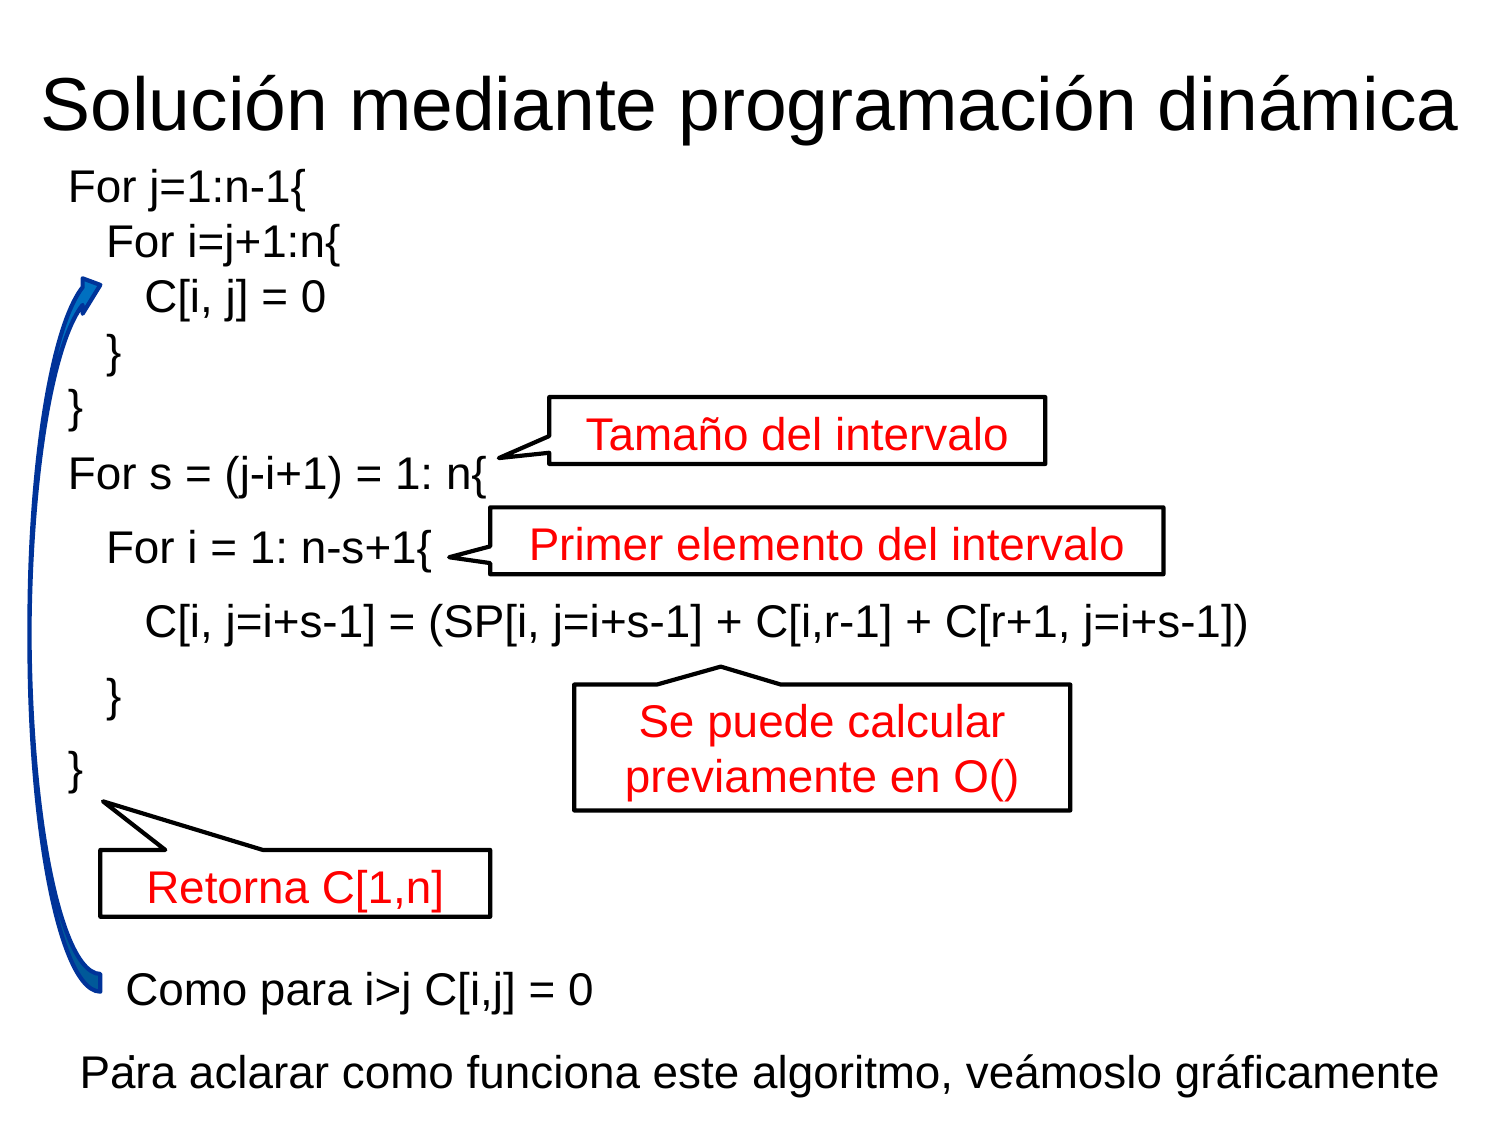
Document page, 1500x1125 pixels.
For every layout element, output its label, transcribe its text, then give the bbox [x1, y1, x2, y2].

text_box Como para i>j C[i,j] = 0 . [110, 952, 632, 1024]
text_box [27, 276, 103, 994]
text_box Retorna C[1,n] [98, 799, 493, 919]
text_box Tamaño del intervalo [496, 449, 1048, 467]
text_box Para aclarar como funciona este algoritmo, veámoslo gráficamente [64, 1034, 1459, 1106]
text_box Solución mediante programación dinámica [0, 30, 1500, 153]
text_box Primer elemento del intervalo [447, 505, 1166, 577]
text_box For j=1:n-1{ For i=j+1:n{ C[i, j] = 0 } } [53, 148, 1459, 449]
